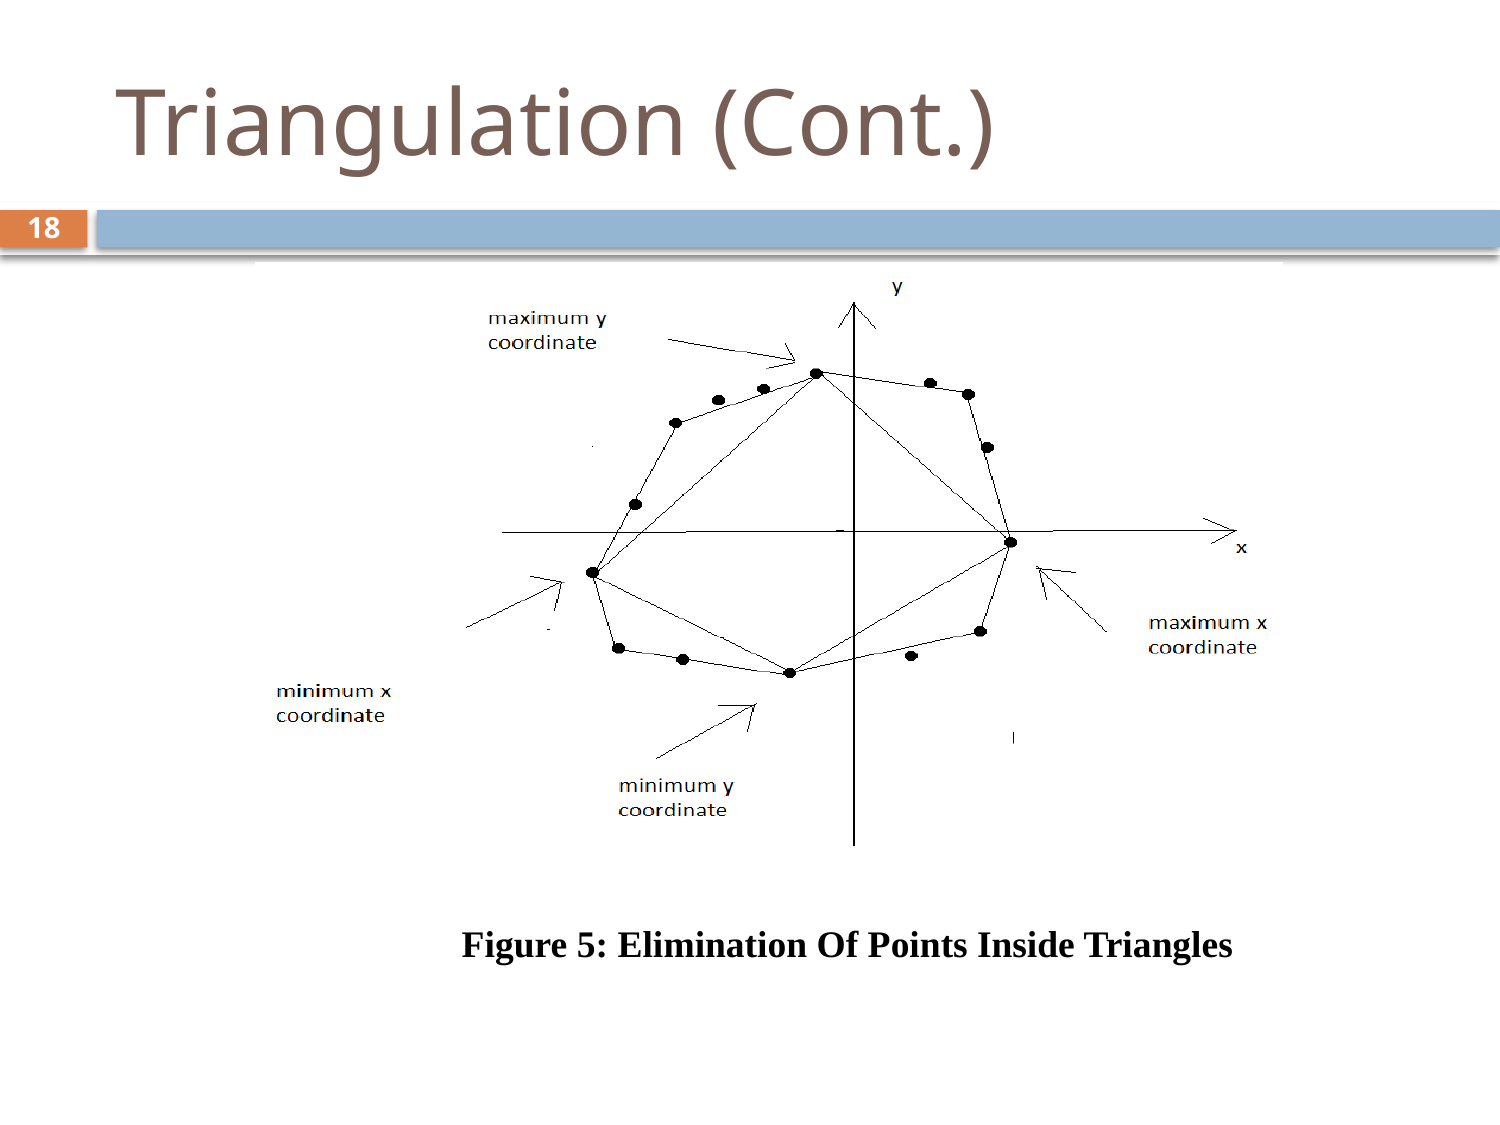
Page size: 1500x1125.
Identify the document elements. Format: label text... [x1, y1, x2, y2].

title Triangulation (Cont.) [100, 37, 1438, 200]
text_box Figure 5: Elimination Of Points Inside Triangles [437, 912, 1263, 1017]
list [255, 262, 1284, 851]
slide_number 18 [0, 208, 88, 249]
